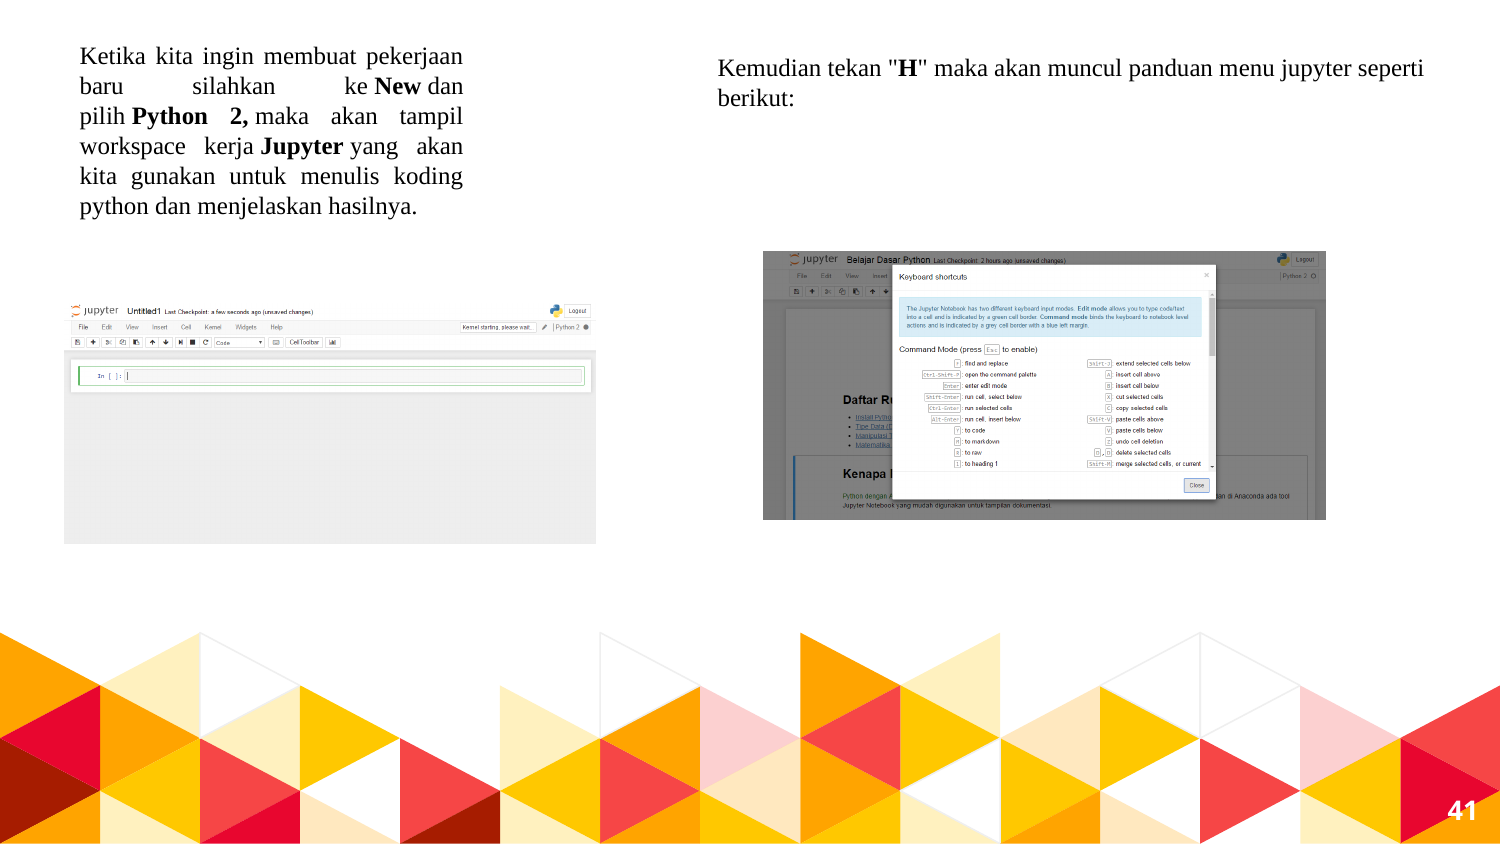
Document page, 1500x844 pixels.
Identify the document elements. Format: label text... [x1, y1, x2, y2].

slide_number 41 [1403, 779, 1494, 844]
picture [762, 251, 1326, 521]
text_box Ketika kita ingin membuat pekerjaan baru silahkan ke New dan pilih Python 2, maka akan tampil workspace kerja Jupyter yang akan kita gunakan untuk menulis koding python dan menjelaskan hasilnya. [64, 32, 479, 227]
picture [64, 303, 596, 545]
text_box Kemudian tekan "H" maka akan muncul panduan menu jupyter seperti berikut: [702, 43, 1453, 119]
